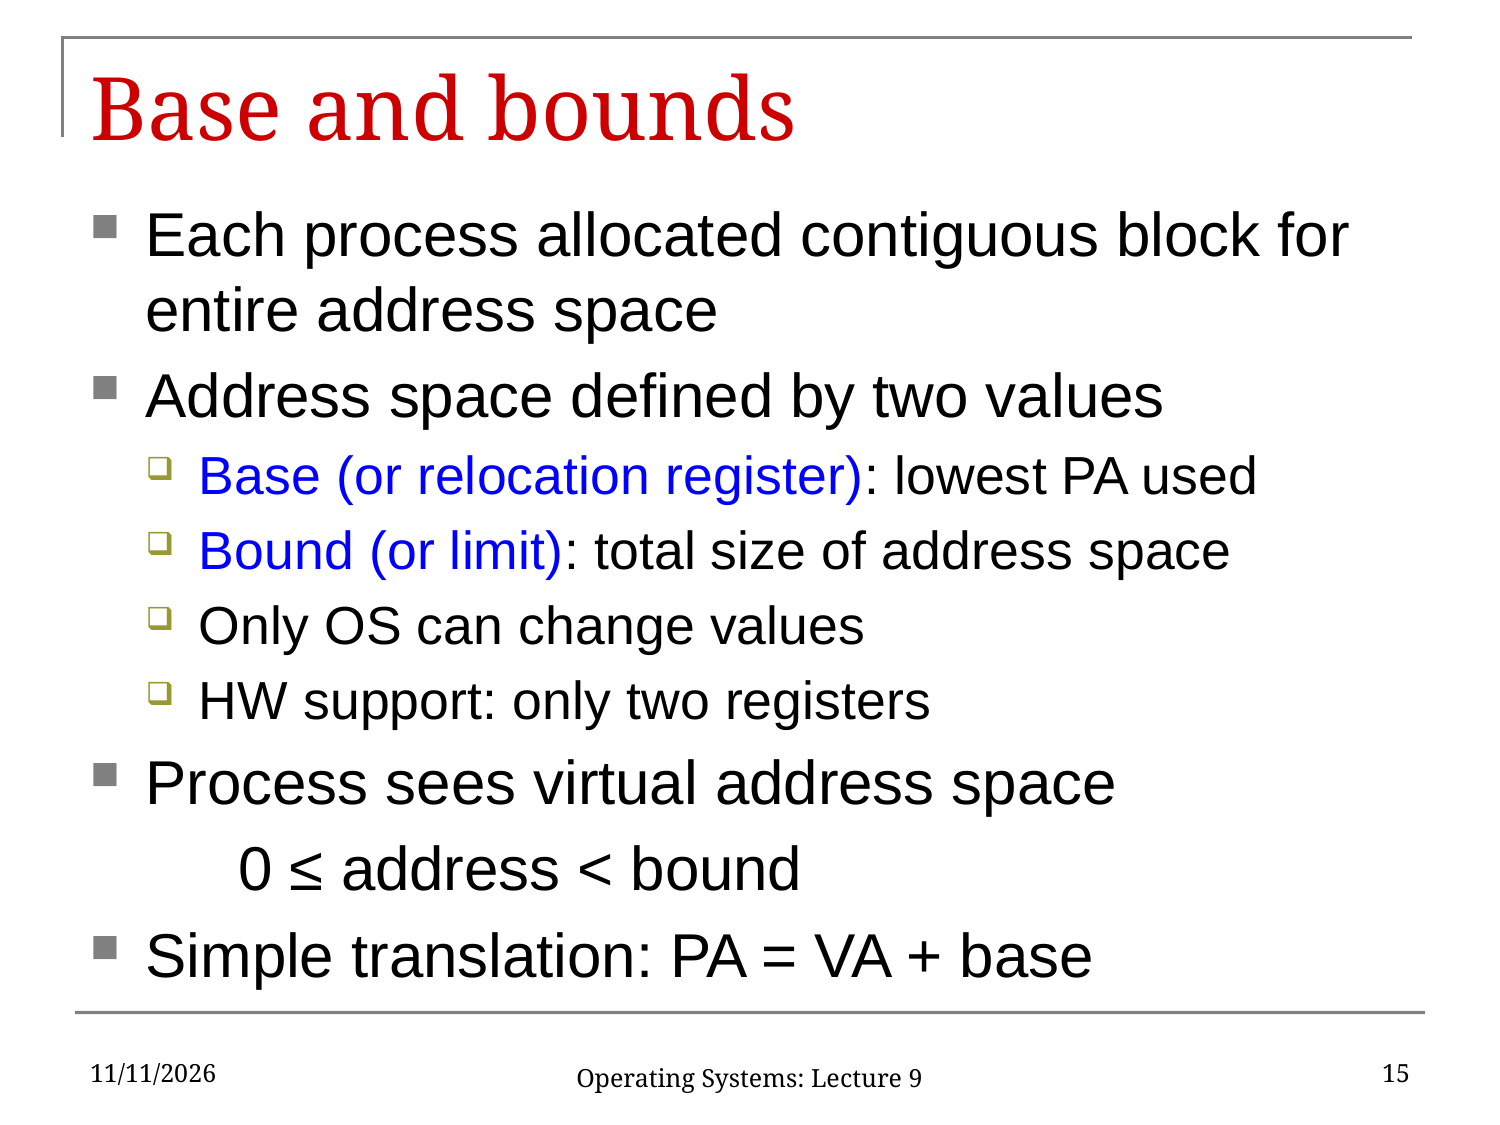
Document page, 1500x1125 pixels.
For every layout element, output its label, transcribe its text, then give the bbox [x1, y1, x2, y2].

footer Operating Systems: Lecture 9 [512, 1024, 988, 1101]
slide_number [74, 1023, 426, 1100]
title Base and bounds [75, 45, 1425, 163]
slide_number 15 [1074, 1023, 1426, 1100]
list Each process allocated contiguous block for entire address space Address space defined by two values Base (or relocation register): lowest PA used Bound (or limit): total size of address space Only OS can change values HW support: only two registers Process sees virtual address space 0 ≤ address < bound Simple translation: PA = VA + base [75, 187, 1425, 1006]
